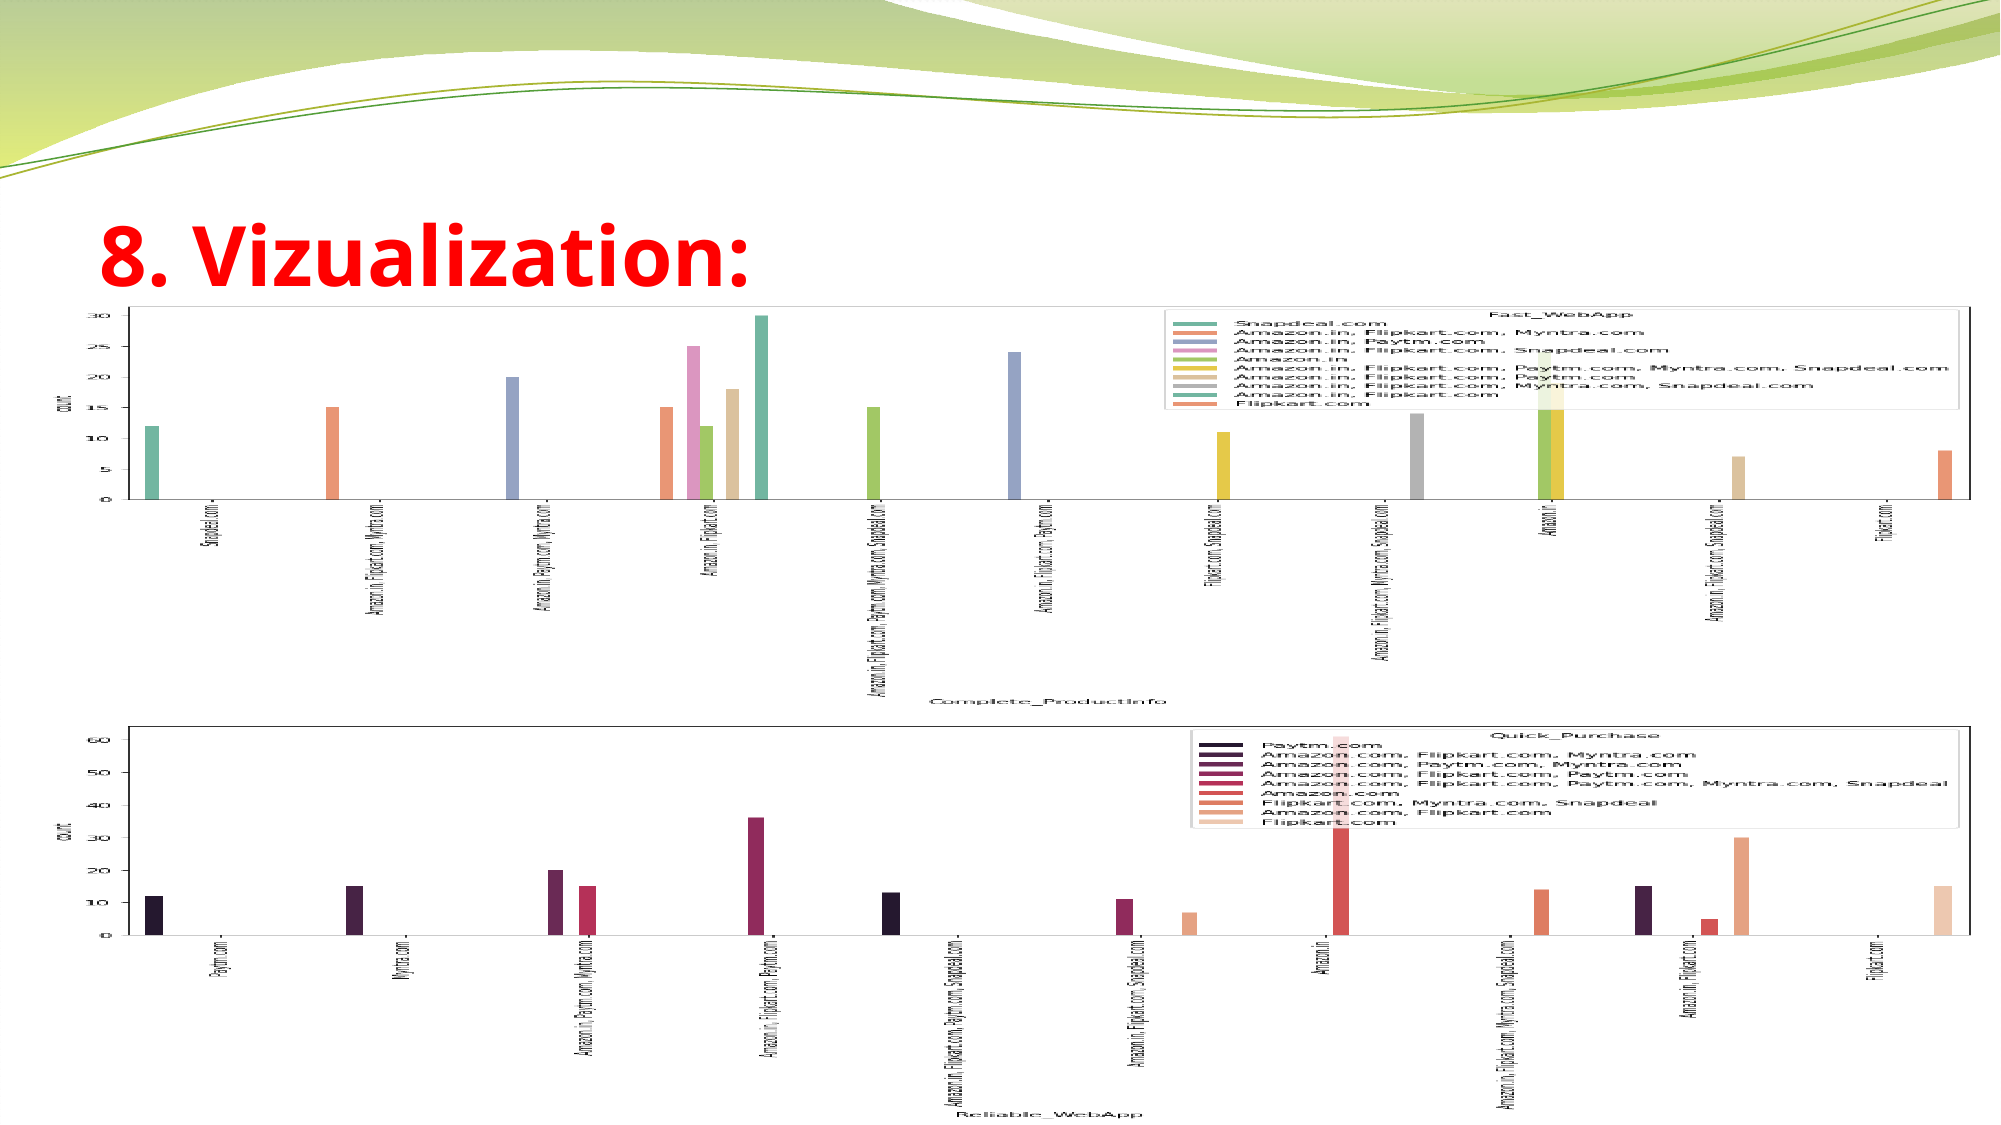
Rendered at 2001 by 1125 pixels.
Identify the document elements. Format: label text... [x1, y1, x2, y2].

title 8. Vizualization: [99, 115, 1900, 302]
picture [38, 722, 1985, 1122]
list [38, 302, 1985, 709]
